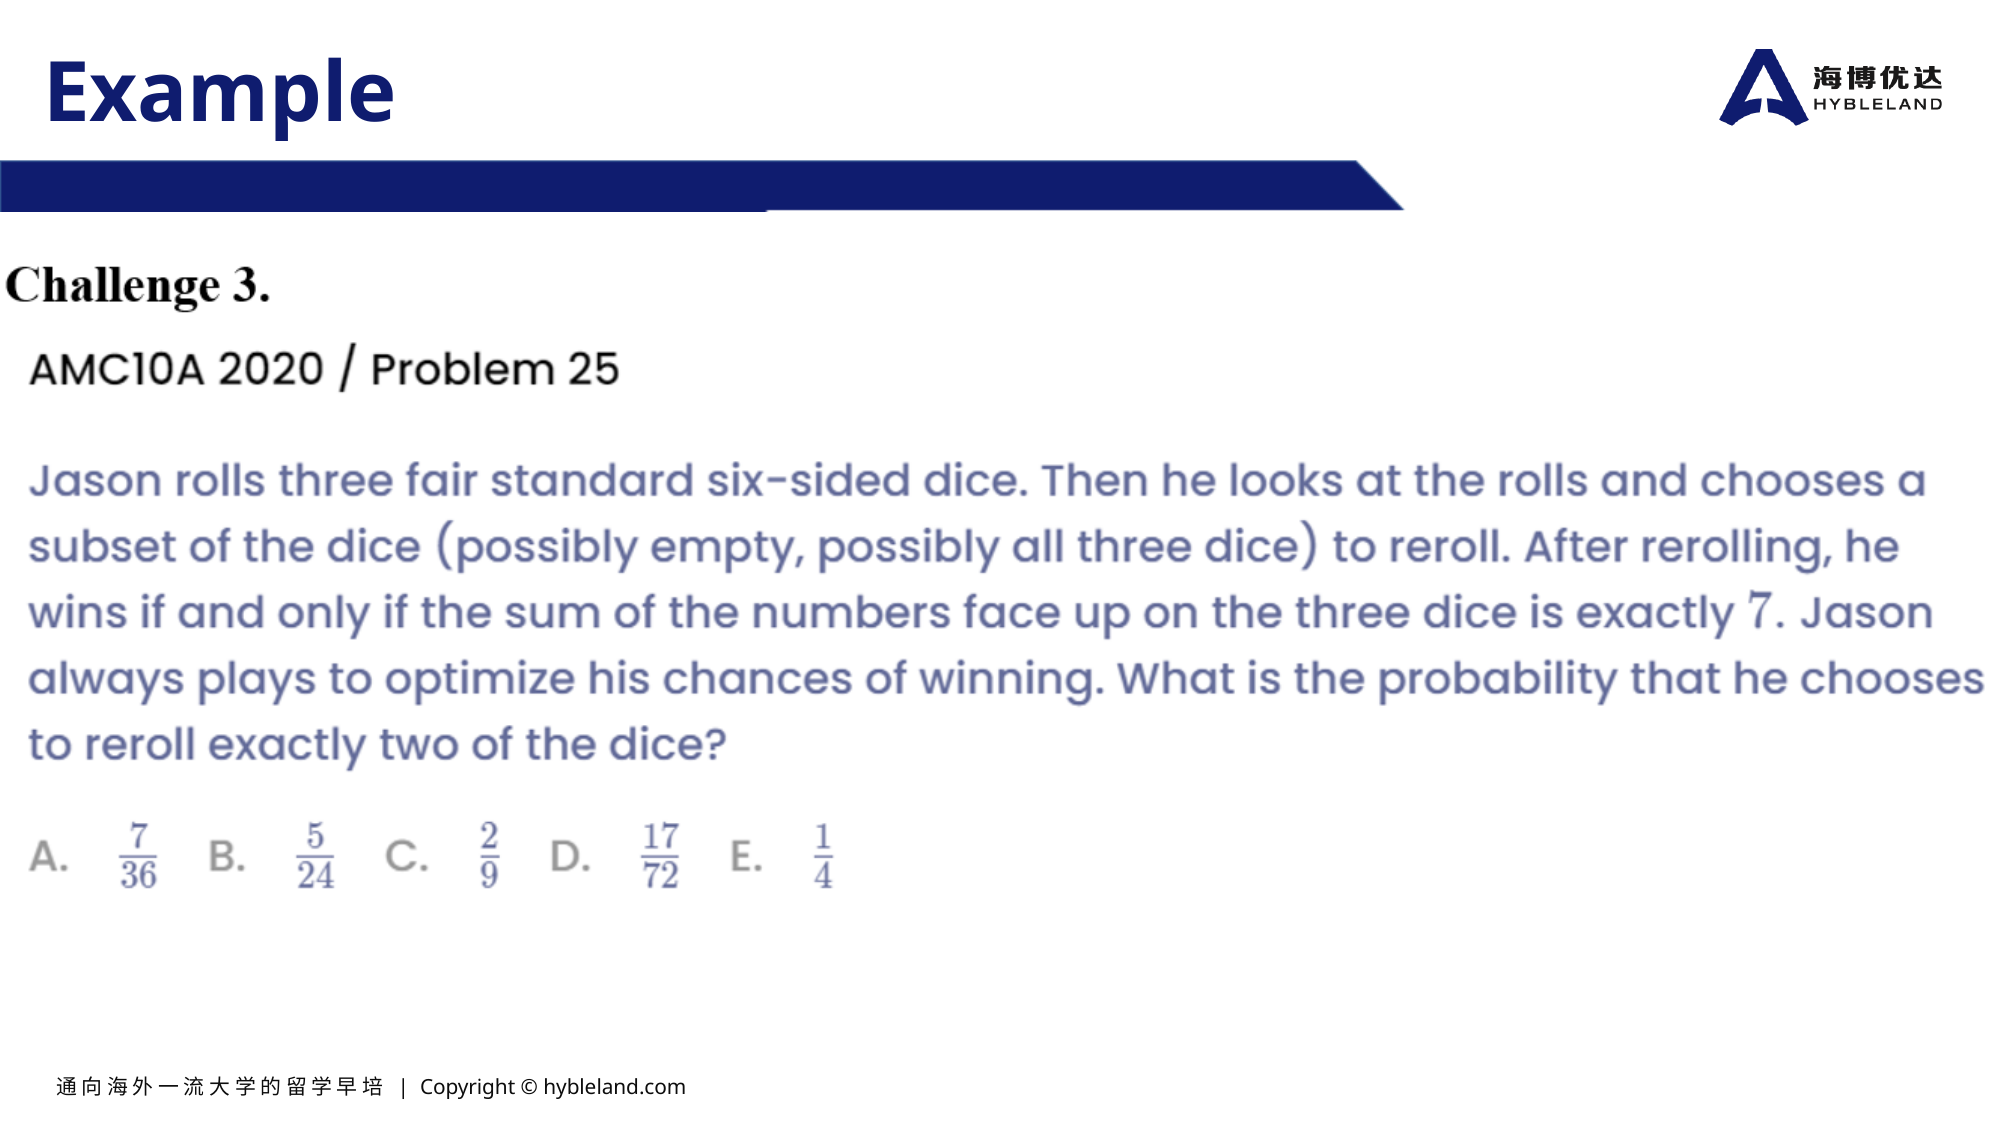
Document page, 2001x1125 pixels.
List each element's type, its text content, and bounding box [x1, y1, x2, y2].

picture [0, 159, 1413, 212]
picture [1719, 49, 1942, 126]
picture [0, 246, 2000, 917]
text_box Example [28, 30, 1155, 146]
